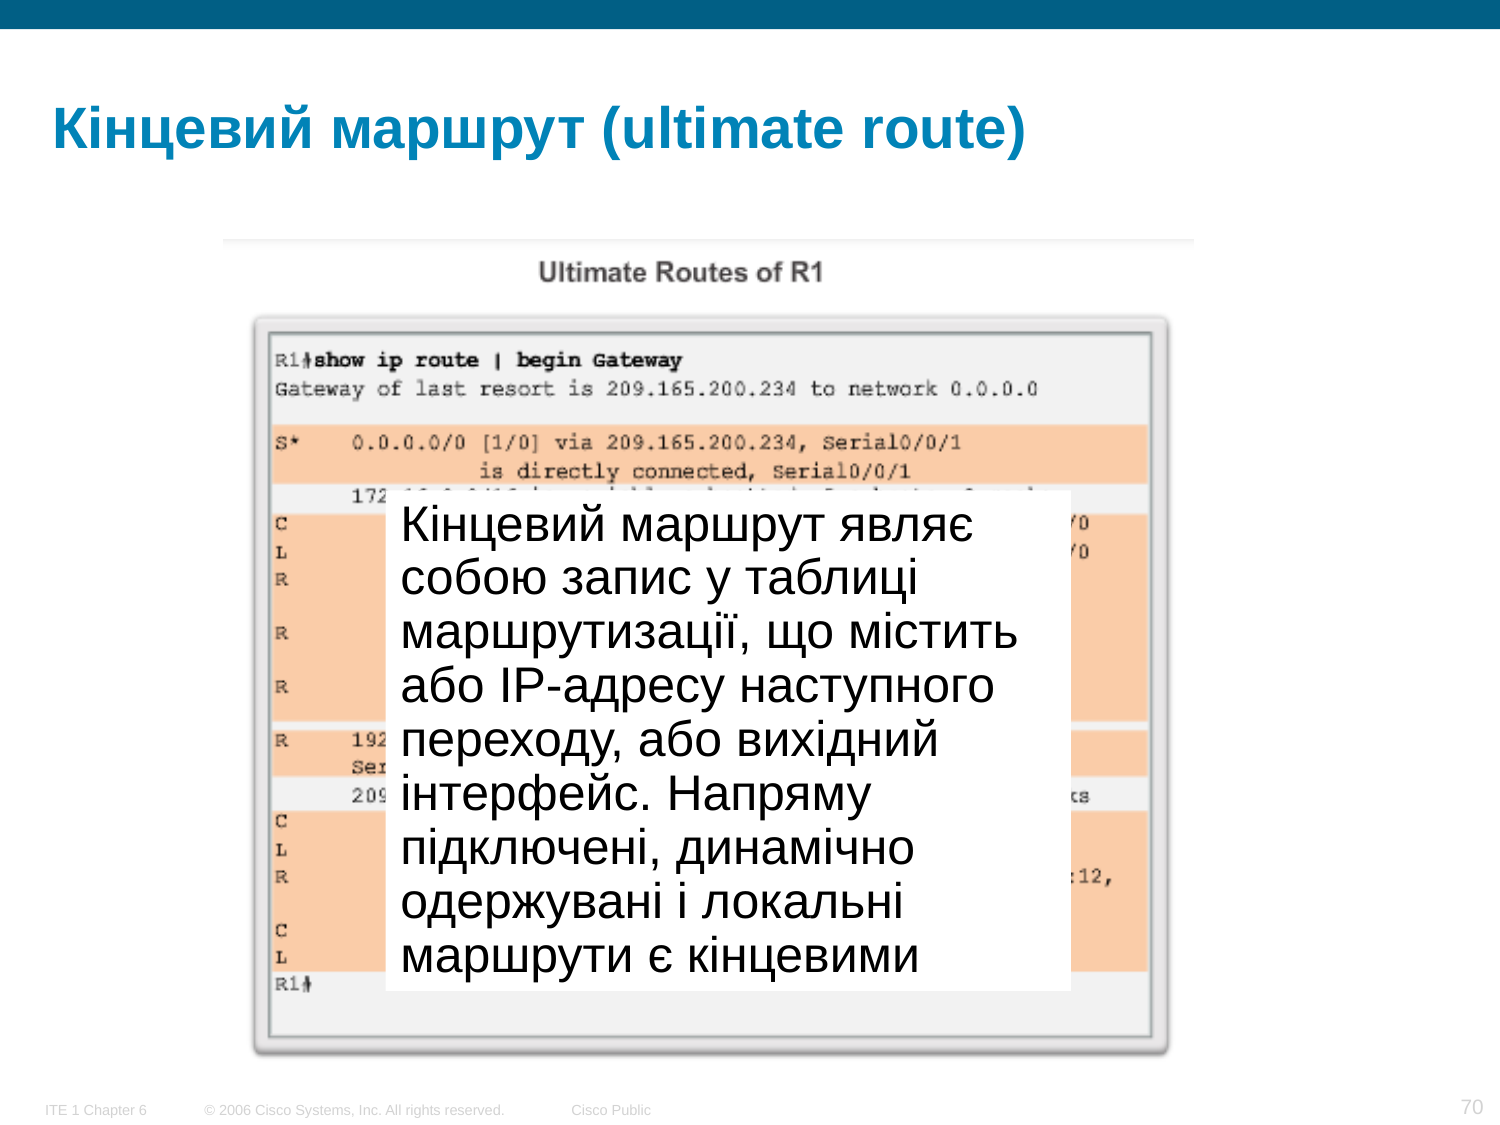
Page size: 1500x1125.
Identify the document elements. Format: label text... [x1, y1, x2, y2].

picture [223, 239, 1194, 1092]
title Кінцевий маршрут (ultimate route) [38, 80, 1426, 169]
